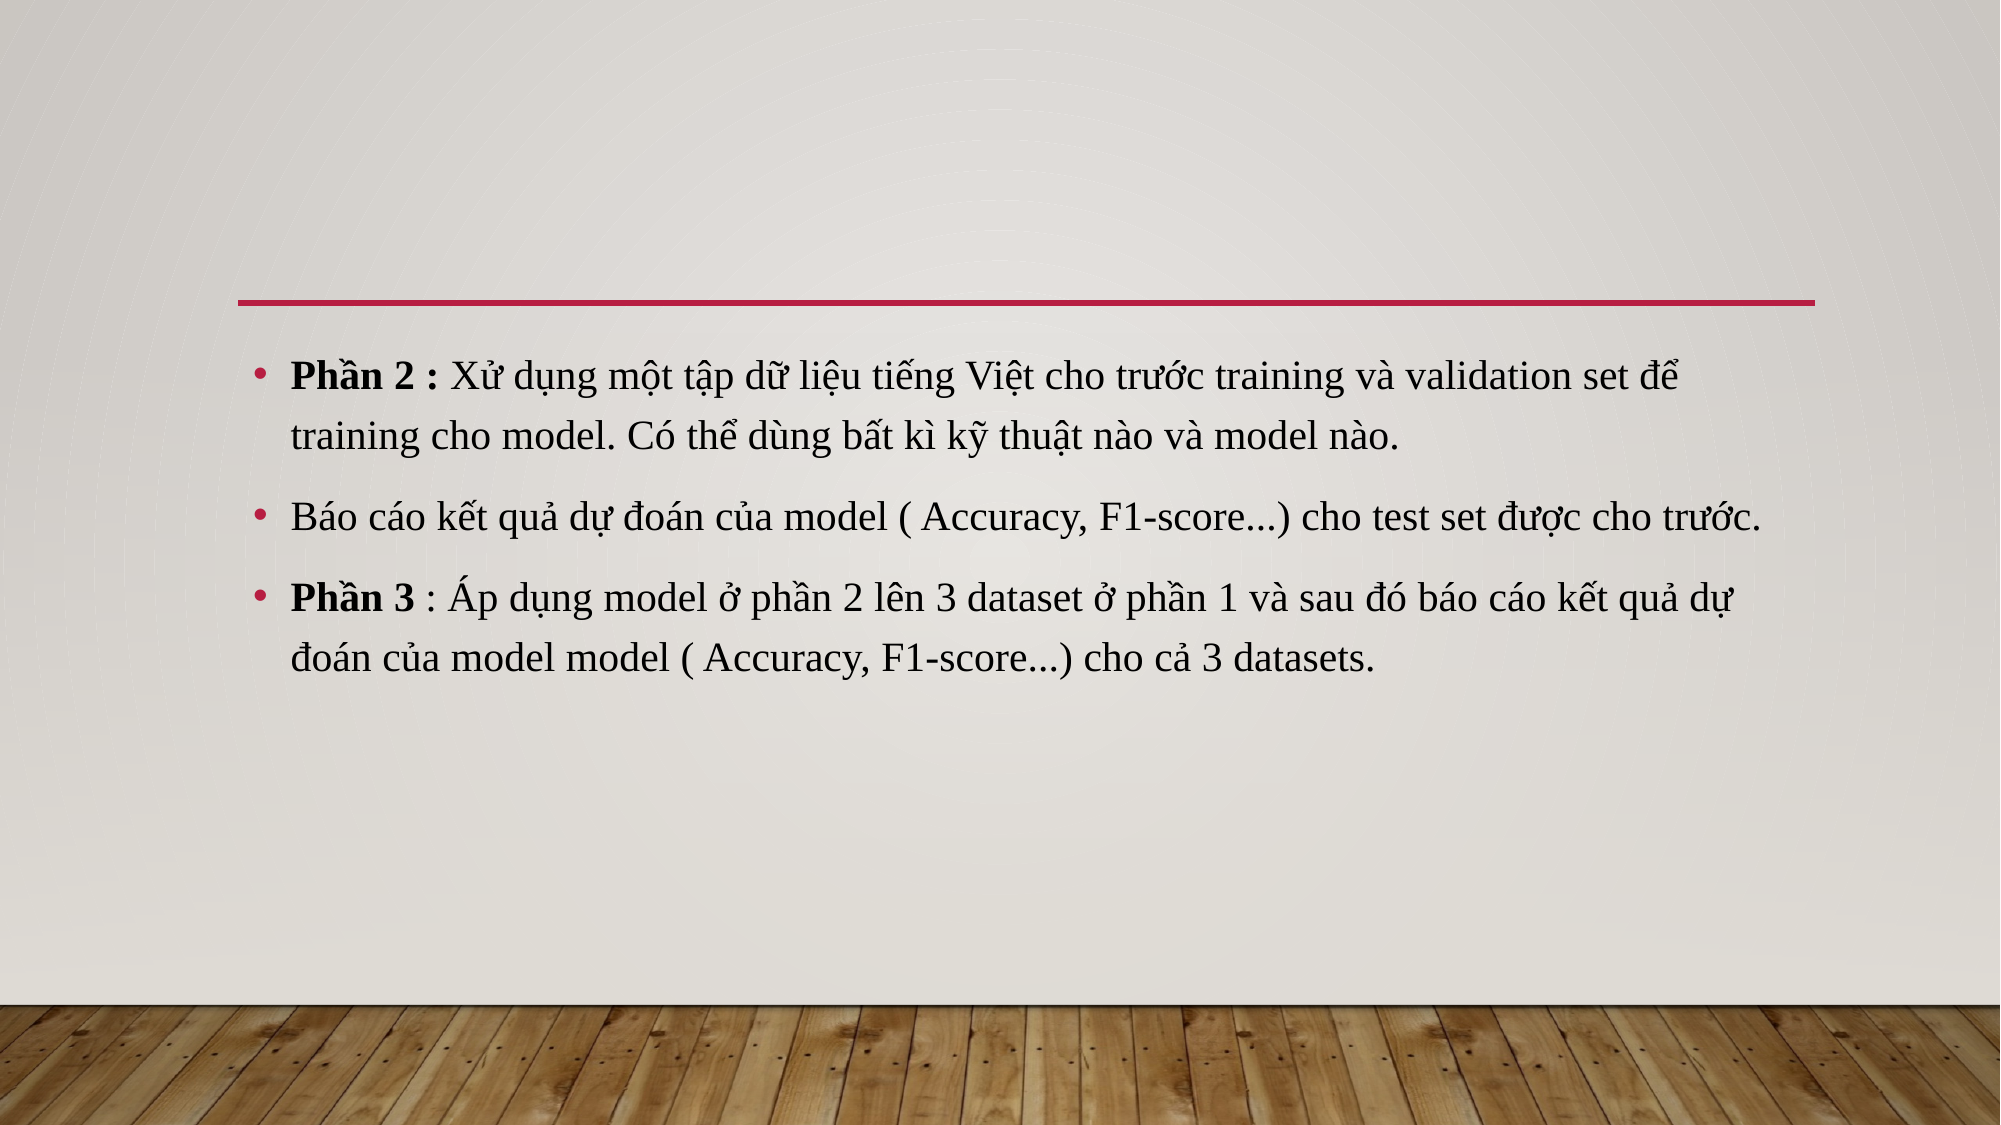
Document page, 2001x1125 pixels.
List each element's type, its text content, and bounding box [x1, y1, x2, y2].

picture [0, 1005, 2000, 1125]
list Phần 2 : Xử dụng một tập dữ liệu tiếng Việt cho trước training và validation set để training cho model. Có thể dùng bất kì kỹ thuật nào và model nào. Báo cáo kết quả dự đoán của model ( Accuracy, F1-score...) cho test set được cho trước. Phần 3 : Áp dụng model ở phần 2 lên 3 dataset ở phần 1 và sau đó báo cáo kết quả dự đoán của model model ( Accuracy, F1-score...) cho cả 3 datasets. [238, 330, 1814, 897]
